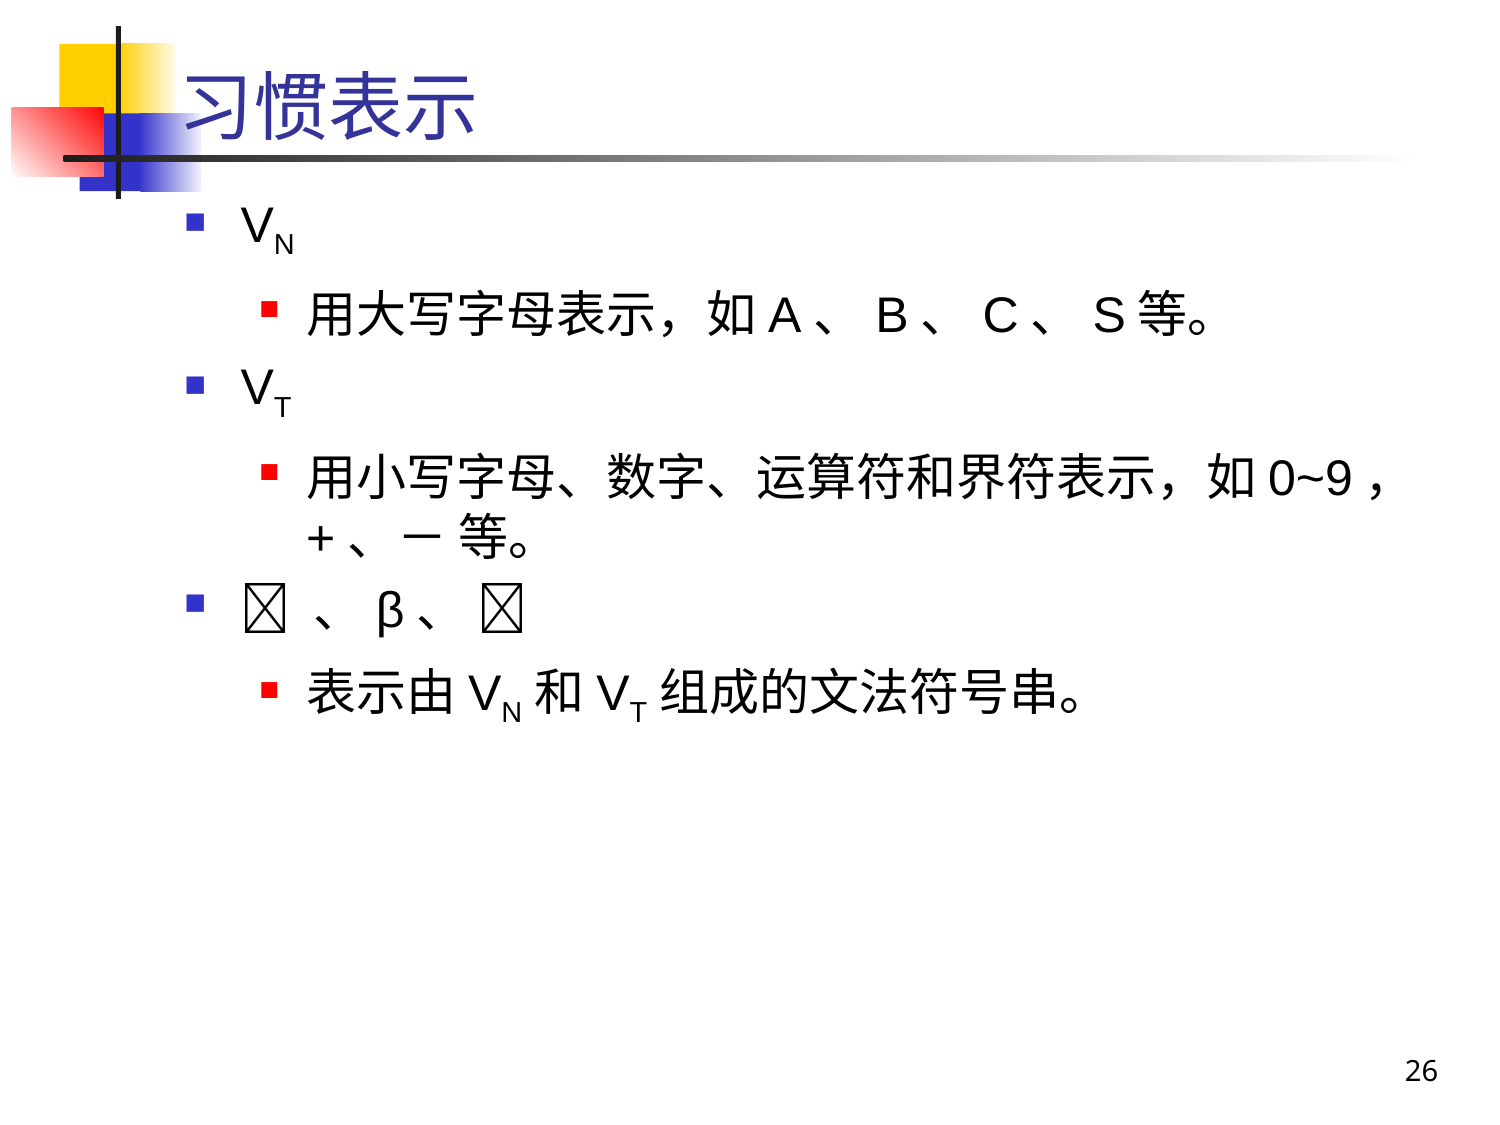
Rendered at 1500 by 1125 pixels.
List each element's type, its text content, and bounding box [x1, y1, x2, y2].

slide_number 26 [1140, 1023, 1454, 1100]
title 习惯表示 [163, 30, 1454, 158]
list VN 用大写字母表示，如A、B、C、S等。 VT 用小写字母、数字、运算符和界符表示，如0~9，+、－ 等。  、β、  表示由VN和VT组成的文法符号串。 [168, 184, 1454, 1012]
